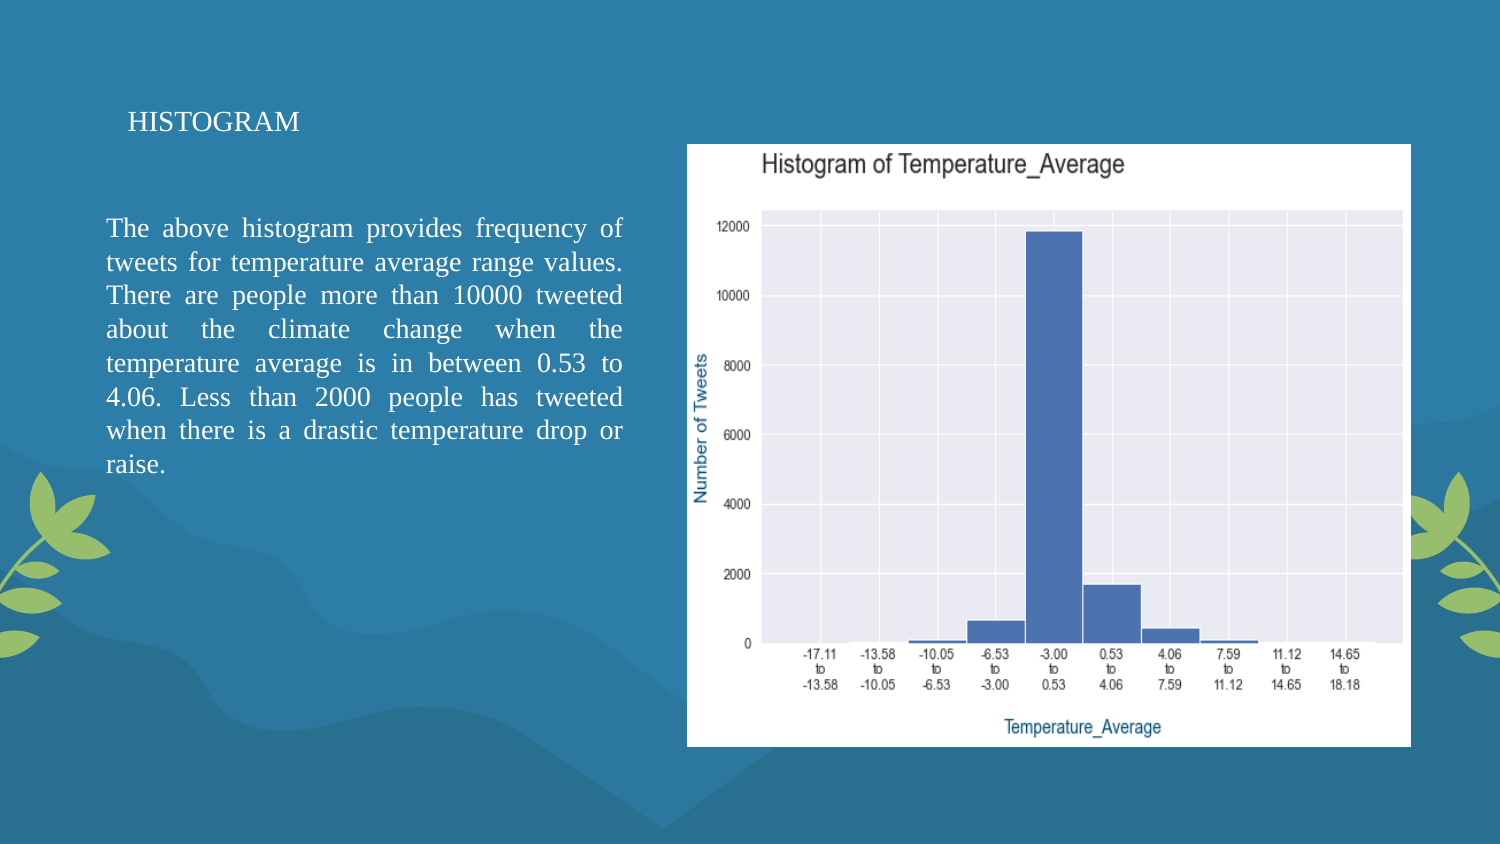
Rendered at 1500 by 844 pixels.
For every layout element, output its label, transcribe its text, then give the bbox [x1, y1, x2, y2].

text_box The above histogram provides frequency of tweets for temperature average range values. There are people more than 10000 tweeted about the climate change when the temperature average is in between 0.53 to 4.06. Less than 2000 people has tweeted when there is a drastic temperature drop or raise. [91, 194, 639, 494]
picture [687, 144, 1412, 747]
title HISTOGRAM [112, 94, 1388, 145]
